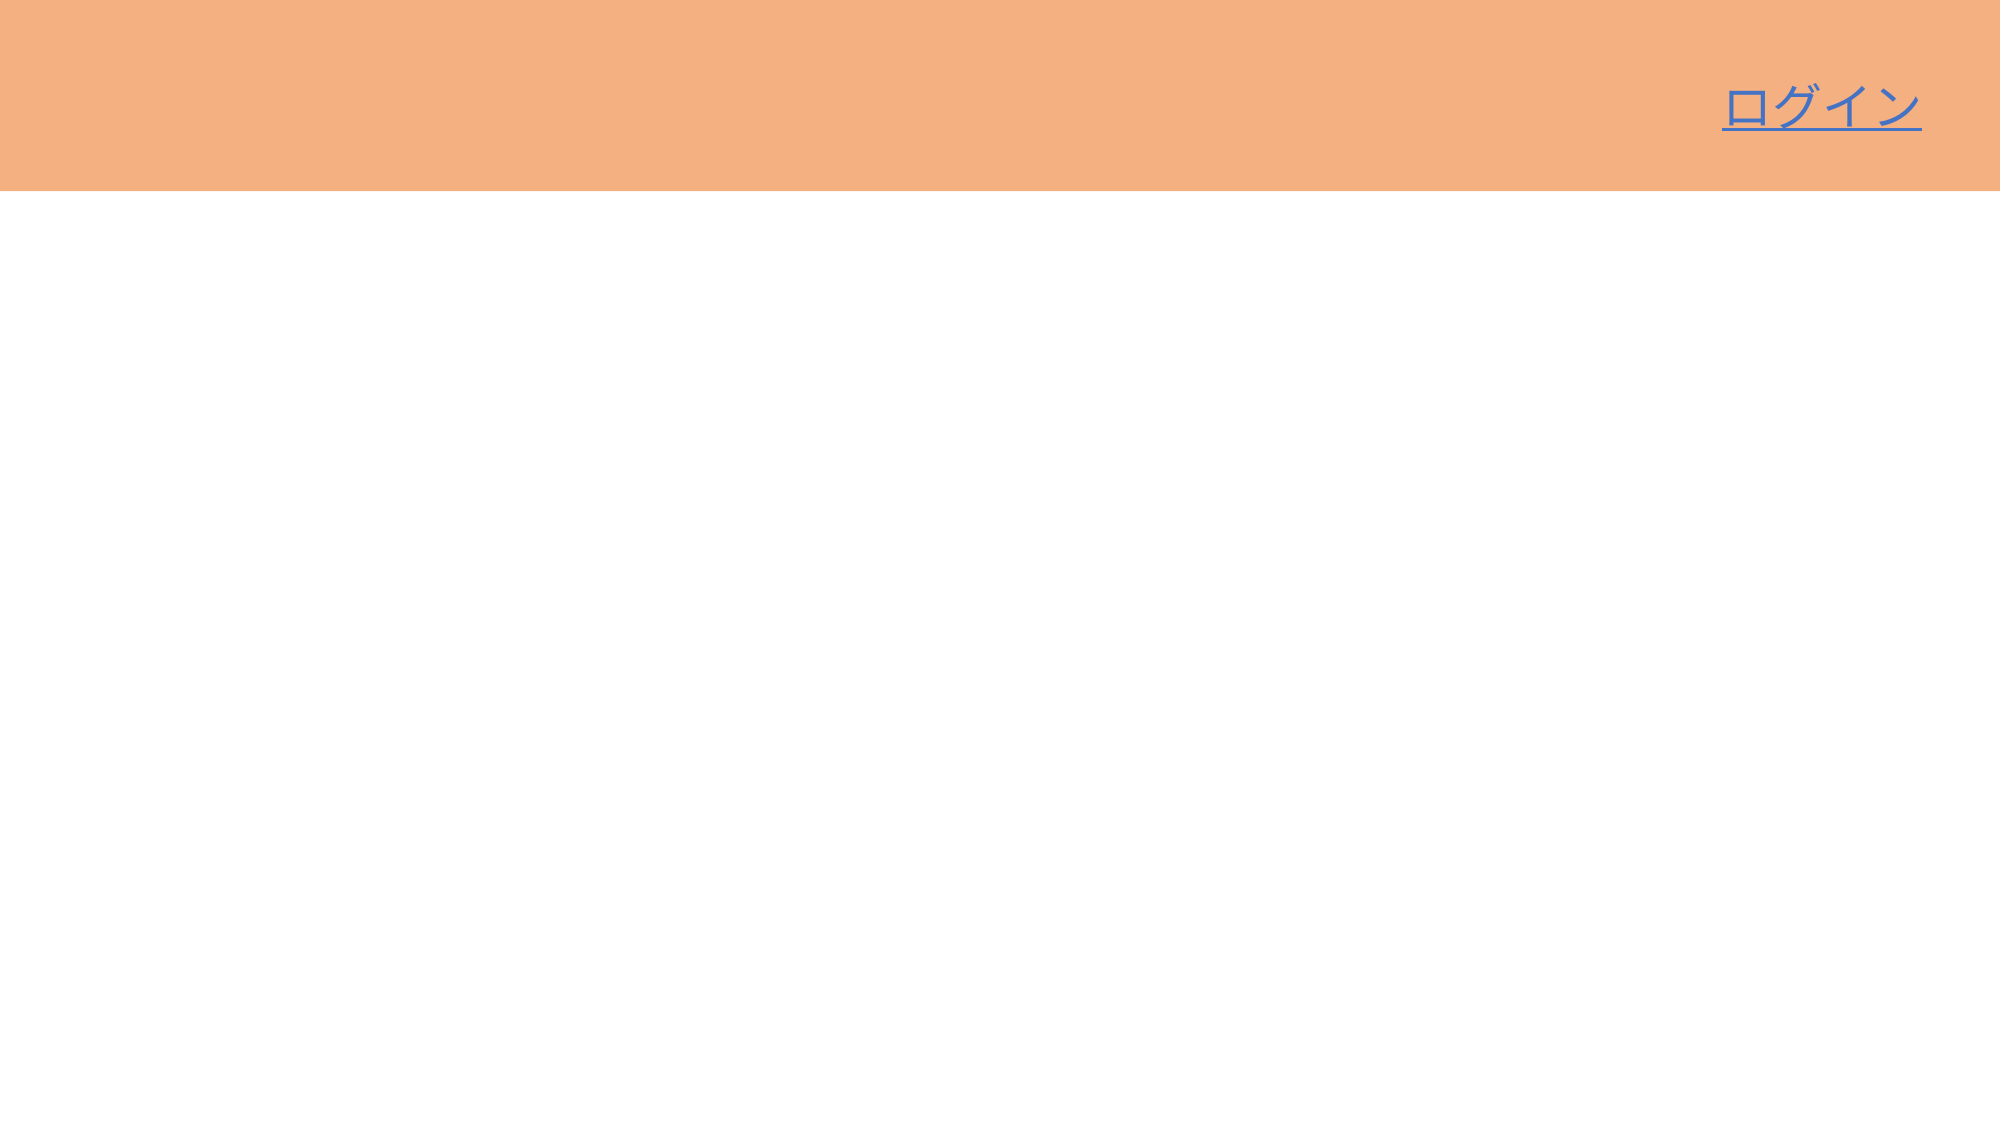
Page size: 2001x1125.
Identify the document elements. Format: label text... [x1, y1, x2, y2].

text_box ログイン [1707, 67, 1983, 143]
text_box [0, 0, 2000, 192]
